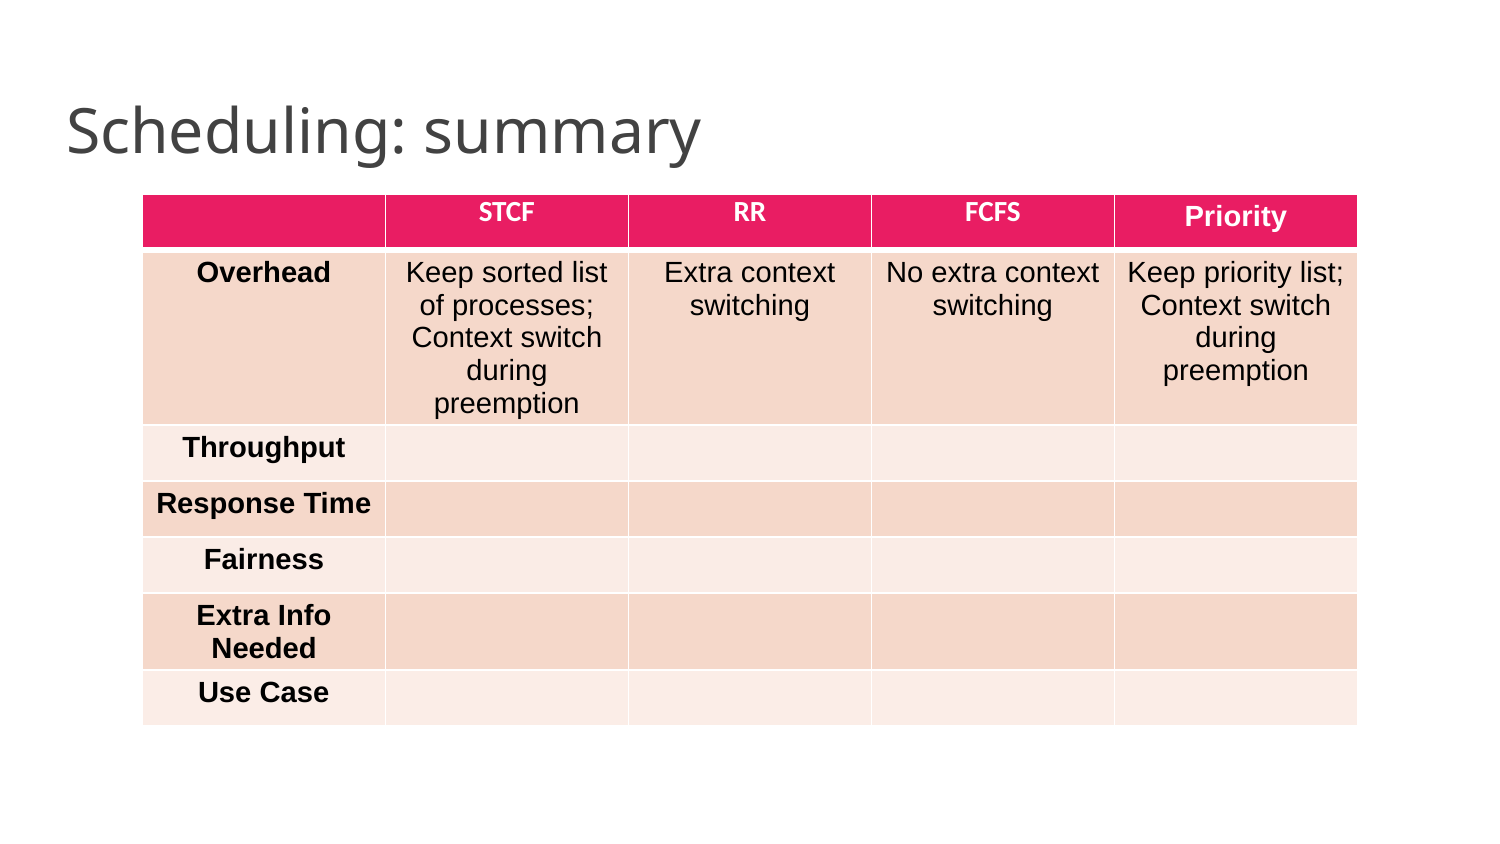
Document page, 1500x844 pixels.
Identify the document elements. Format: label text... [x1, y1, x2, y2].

table_cell Response Time [143, 482, 385, 536]
table_cell No extra context switching [872, 253, 1114, 424]
table_cell [872, 426, 1114, 480]
table_cell [629, 482, 871, 536]
table_cell [872, 594, 1114, 669]
table_cell [1115, 482, 1357, 536]
table_cell [629, 671, 871, 725]
table_cell Fairness [143, 538, 385, 592]
table_cell [872, 538, 1114, 592]
table_cell [1115, 538, 1357, 592]
table_cell Overhead [143, 253, 385, 424]
table_cell [386, 482, 628, 536]
table_cell [629, 426, 871, 480]
table_cell Keep priority list; Context switch during preemption [1115, 253, 1357, 424]
table_header Priority [1115, 195, 1357, 247]
table_cell [1115, 426, 1357, 480]
table_cell Use Case [143, 671, 385, 725]
table_cell [386, 671, 628, 725]
table_cell [629, 594, 871, 669]
table_cell [386, 594, 628, 669]
table_cell [386, 426, 628, 480]
table_cell [872, 671, 1114, 725]
table_cell [872, 482, 1114, 536]
table_cell [386, 538, 628, 592]
table_header FCFS [872, 195, 1114, 247]
table_cell Extra context switching [629, 253, 871, 424]
table_cell Keep sorted list of processes; Context switch during preemption [386, 253, 628, 424]
table_cell [629, 538, 871, 592]
table_cell [1115, 594, 1357, 669]
table_header STCF [386, 195, 628, 247]
table_header [143, 195, 385, 247]
table_cell [1115, 671, 1357, 725]
title Scheduling: summary [51, 61, 1449, 182]
table_cell Throughput [143, 426, 385, 480]
table_header RR [629, 195, 871, 247]
table_cell Extra Info Needed [143, 594, 385, 669]
